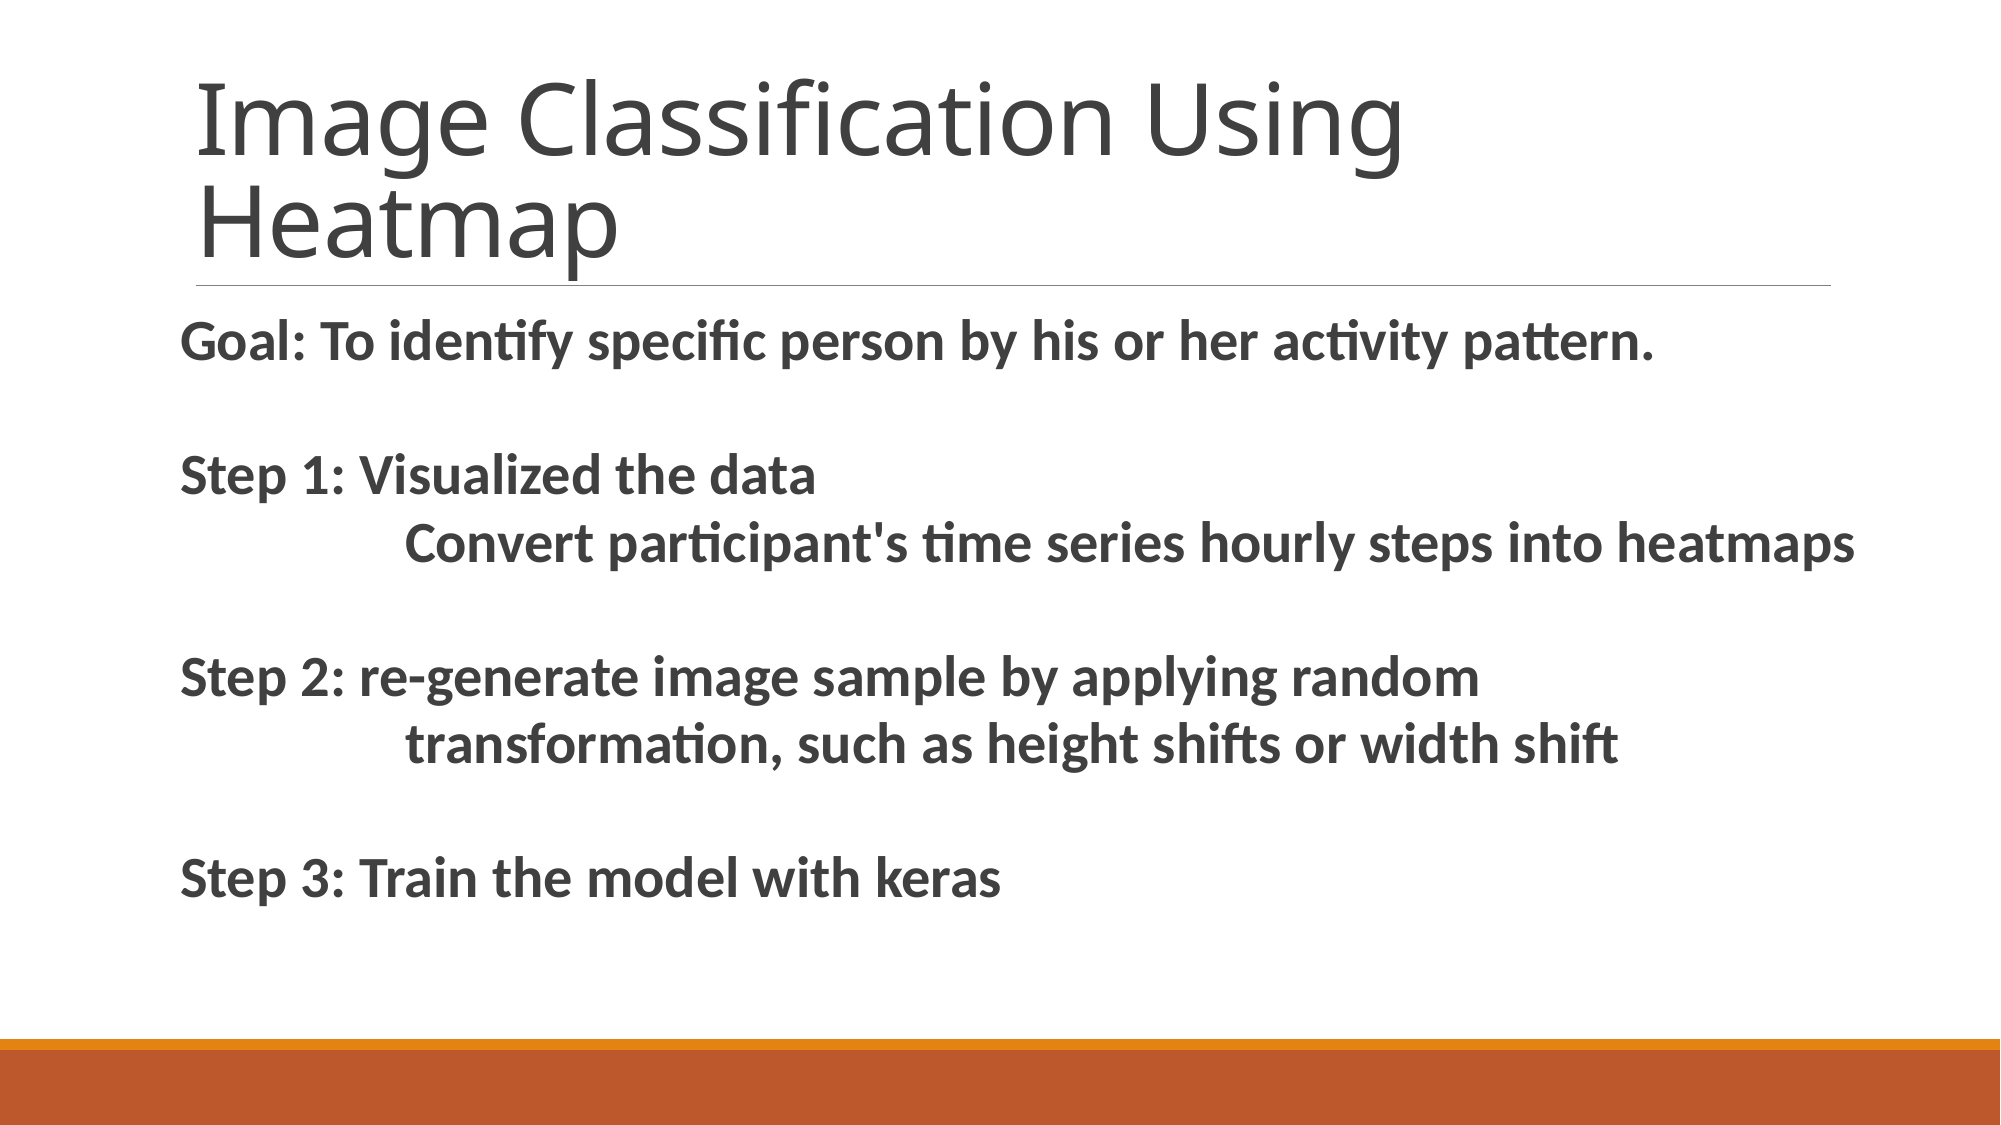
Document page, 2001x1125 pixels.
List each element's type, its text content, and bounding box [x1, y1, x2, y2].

title Image Classification Using Heatmap [180, 47, 1830, 285]
list Goal: To identify specific person by his or her activity pattern. Step 1: Visualized the data Convert participant's time series hourly steps into heatmaps Step 2: re-generate image sample by applying random transformation, such as height shifts or width shift Step 3: Train the model with keras [180, 302, 1935, 963]
